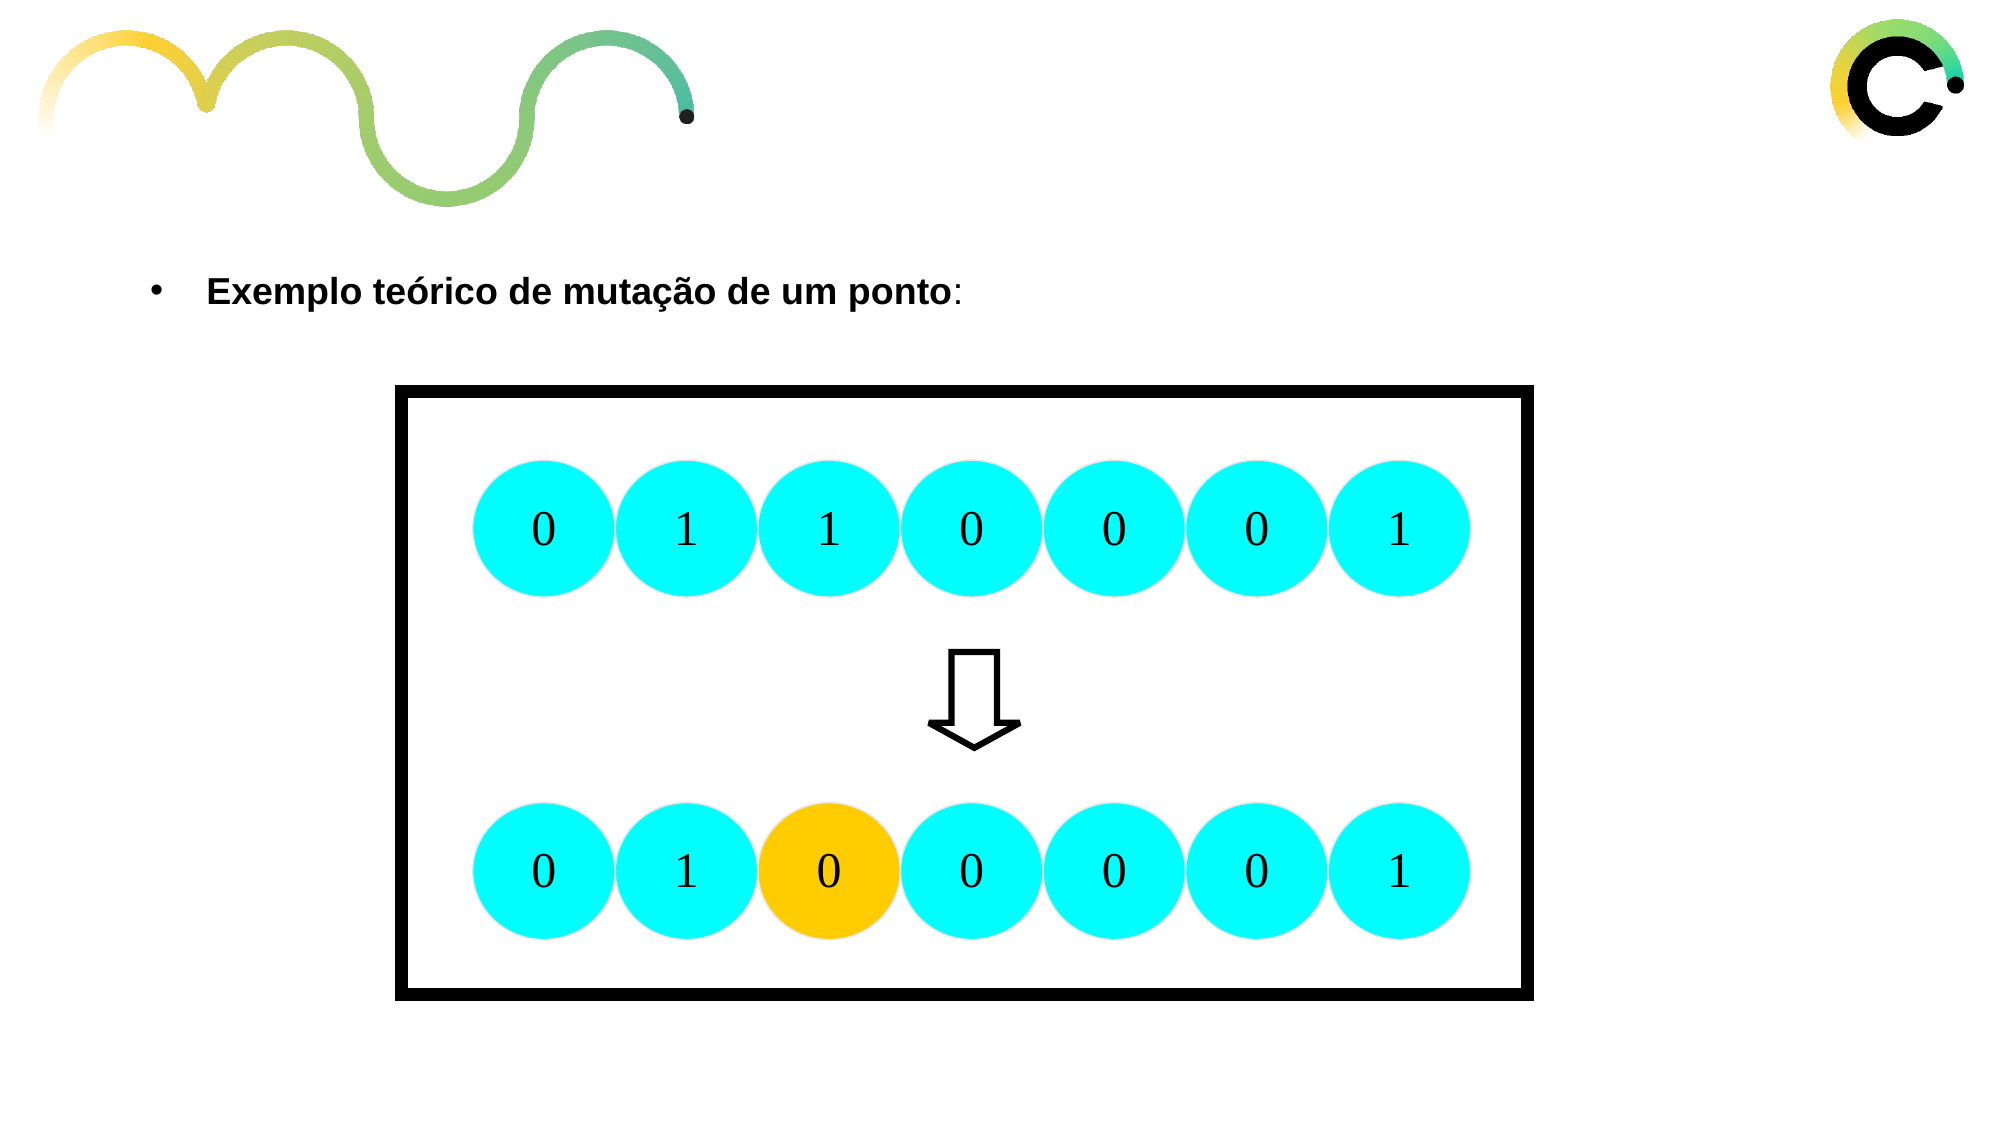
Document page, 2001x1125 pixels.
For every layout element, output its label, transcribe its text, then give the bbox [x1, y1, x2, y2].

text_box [401, 391, 1528, 995]
picture [1830, 19, 1964, 153]
picture [38, 30, 696, 207]
text_box Exemplo teórico de mutação de um ponto: [135, 237, 1126, 320]
